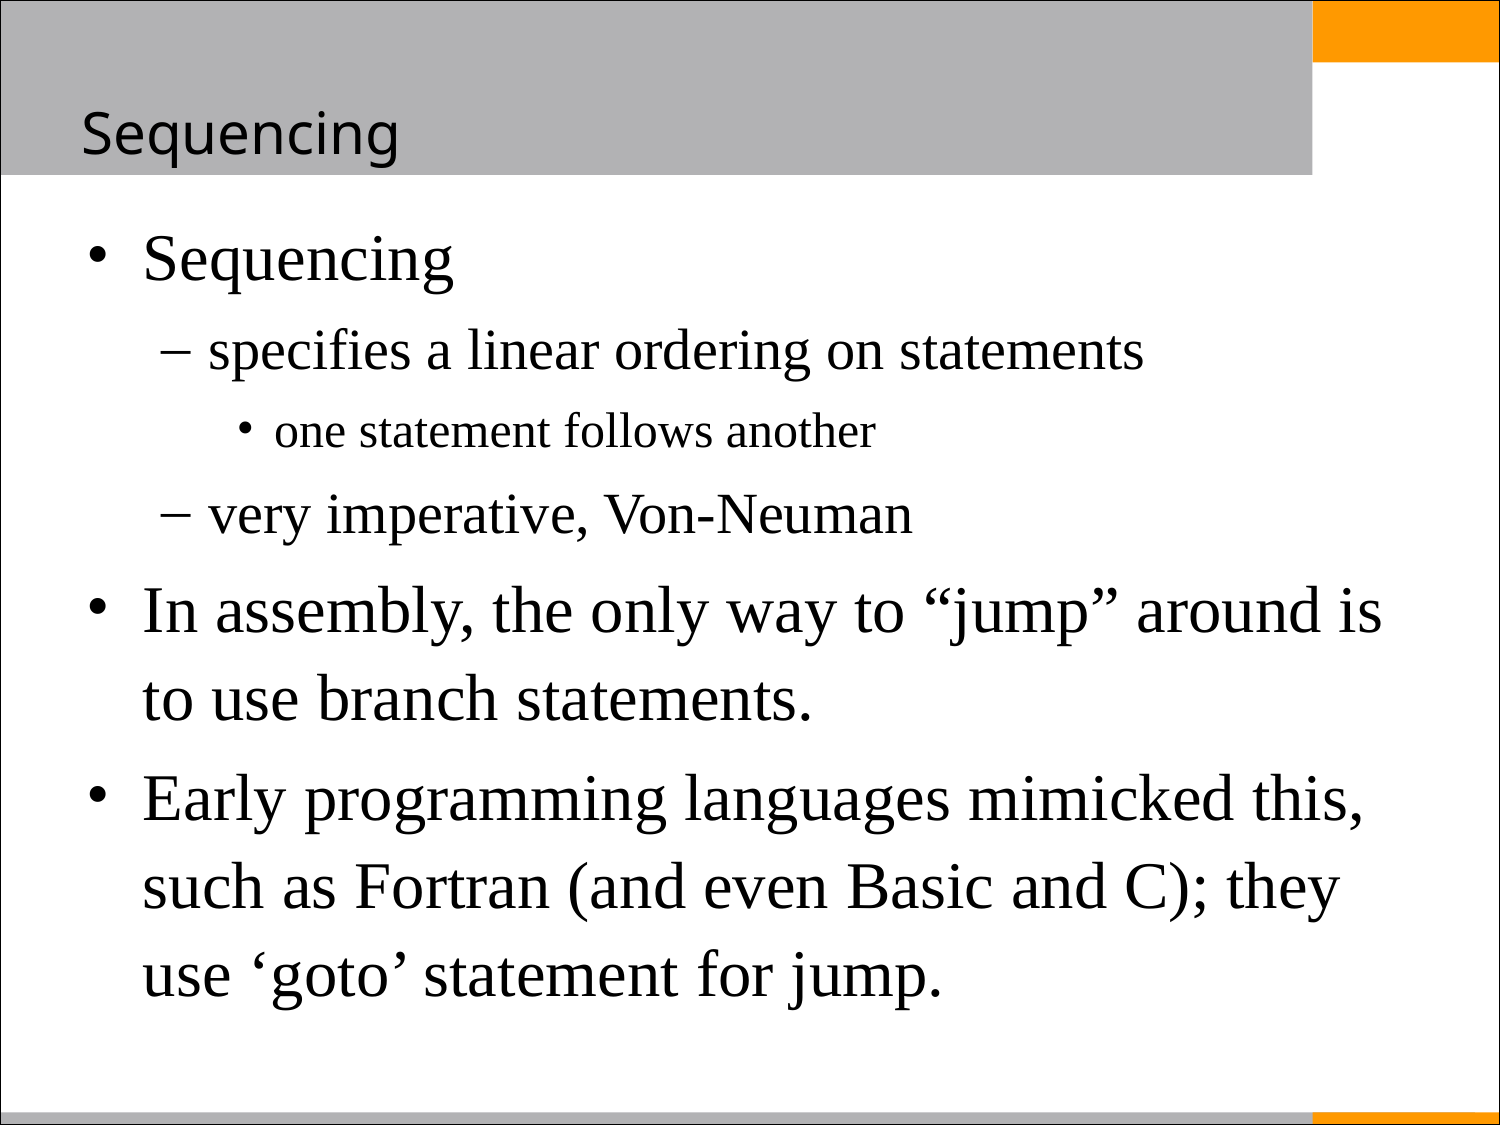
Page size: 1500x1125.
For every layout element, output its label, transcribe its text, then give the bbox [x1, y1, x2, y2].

list Sequencing specifies a linear ordering on statements one statement follows another very imperative, Von-Neuman In assembly, the only way to “jump” around is to use branch statements. Early programming languages mimicked this, such as Fortran (and even Basic and C); they use ‘goto’ statement for jump. [71, 263, 1414, 1045]
title Sequencing [66, 0, 1463, 263]
text_box [0, 0, 1500, 1125]
